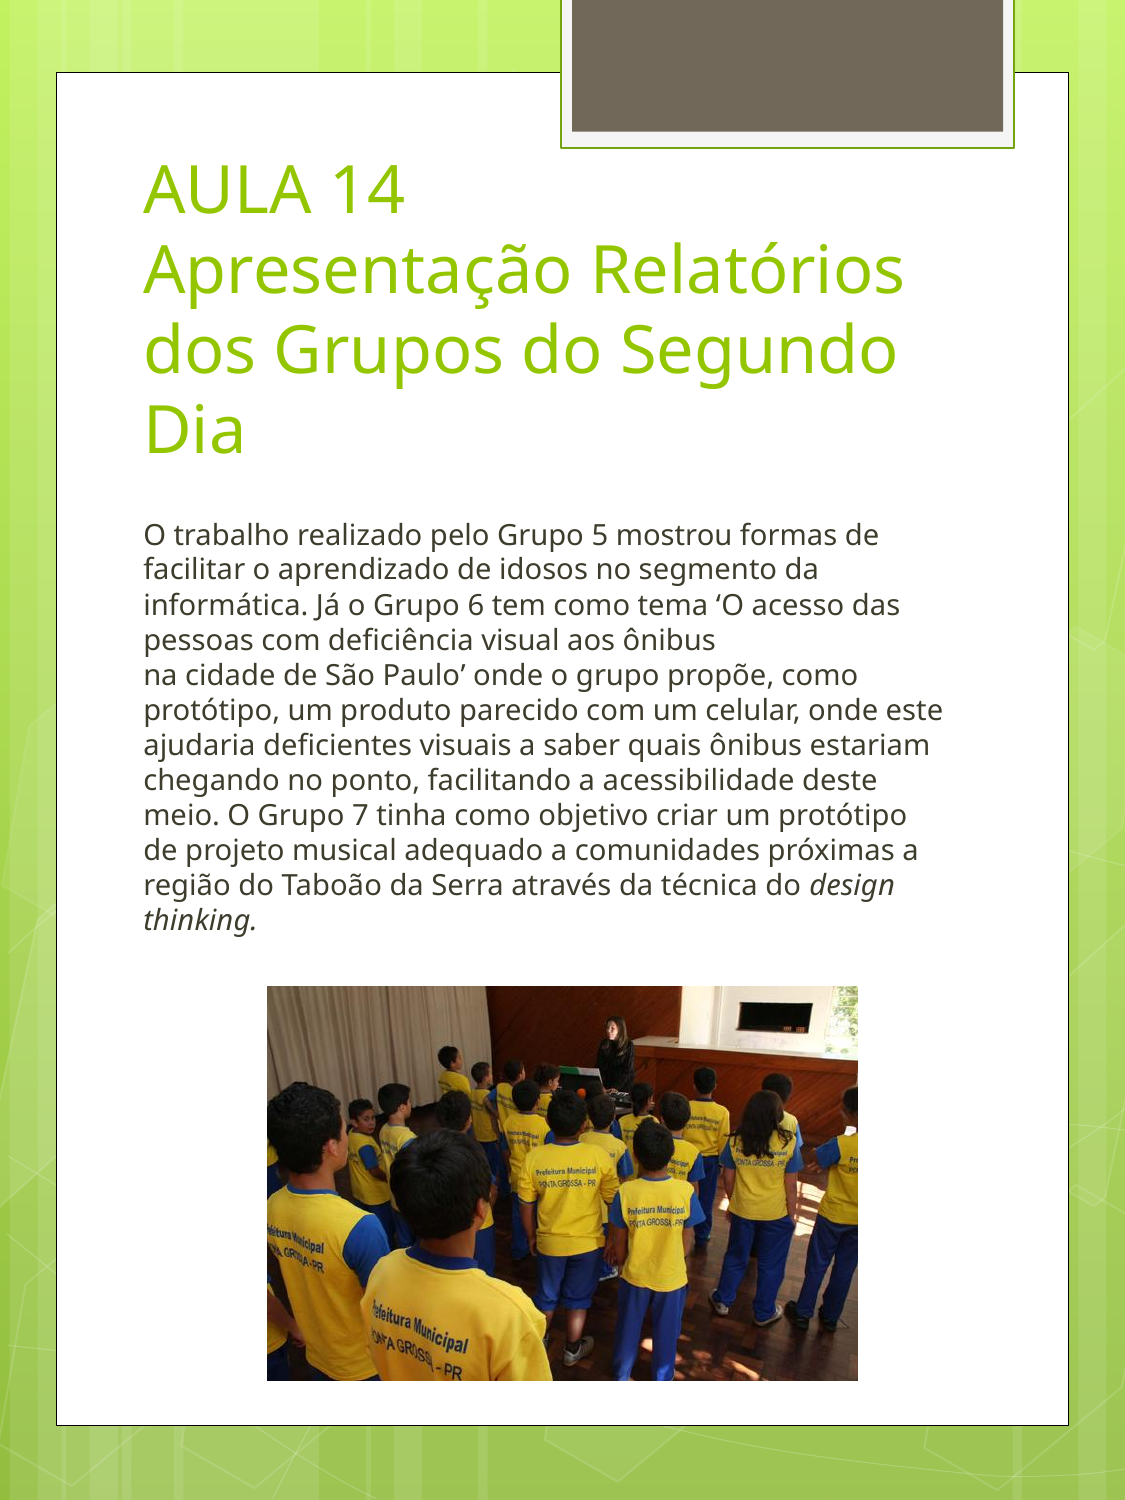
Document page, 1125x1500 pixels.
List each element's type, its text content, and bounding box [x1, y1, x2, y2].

title AULA 14 Apresentação Relatórios dos Grupos do Segundo Dia [128, 224, 993, 475]
list O trabalho realizado pelo Grupo 5 mostrou formas de facilitar o aprendizado de idosos no segmento da informática. Já o Grupo 6 tem como tema ‘O acesso das pessoas com deficiência visual aos ônibus na cidade de São Paulo’ onde o grupo propõe, como protótipo, um produto parecido com um celular, onde este ajudaria deficientes visuais a saber quais ônibus estariam chegando no ponto, facilitando a acessibilidade deste meio. O Grupo 7 tinha como objetivo criar um protótipo de projeto musical adequado a comunidades próximas a região do Taboão da Serra através da técnica do design thinking. [128, 508, 963, 1276]
picture [266, 985, 858, 1381]
